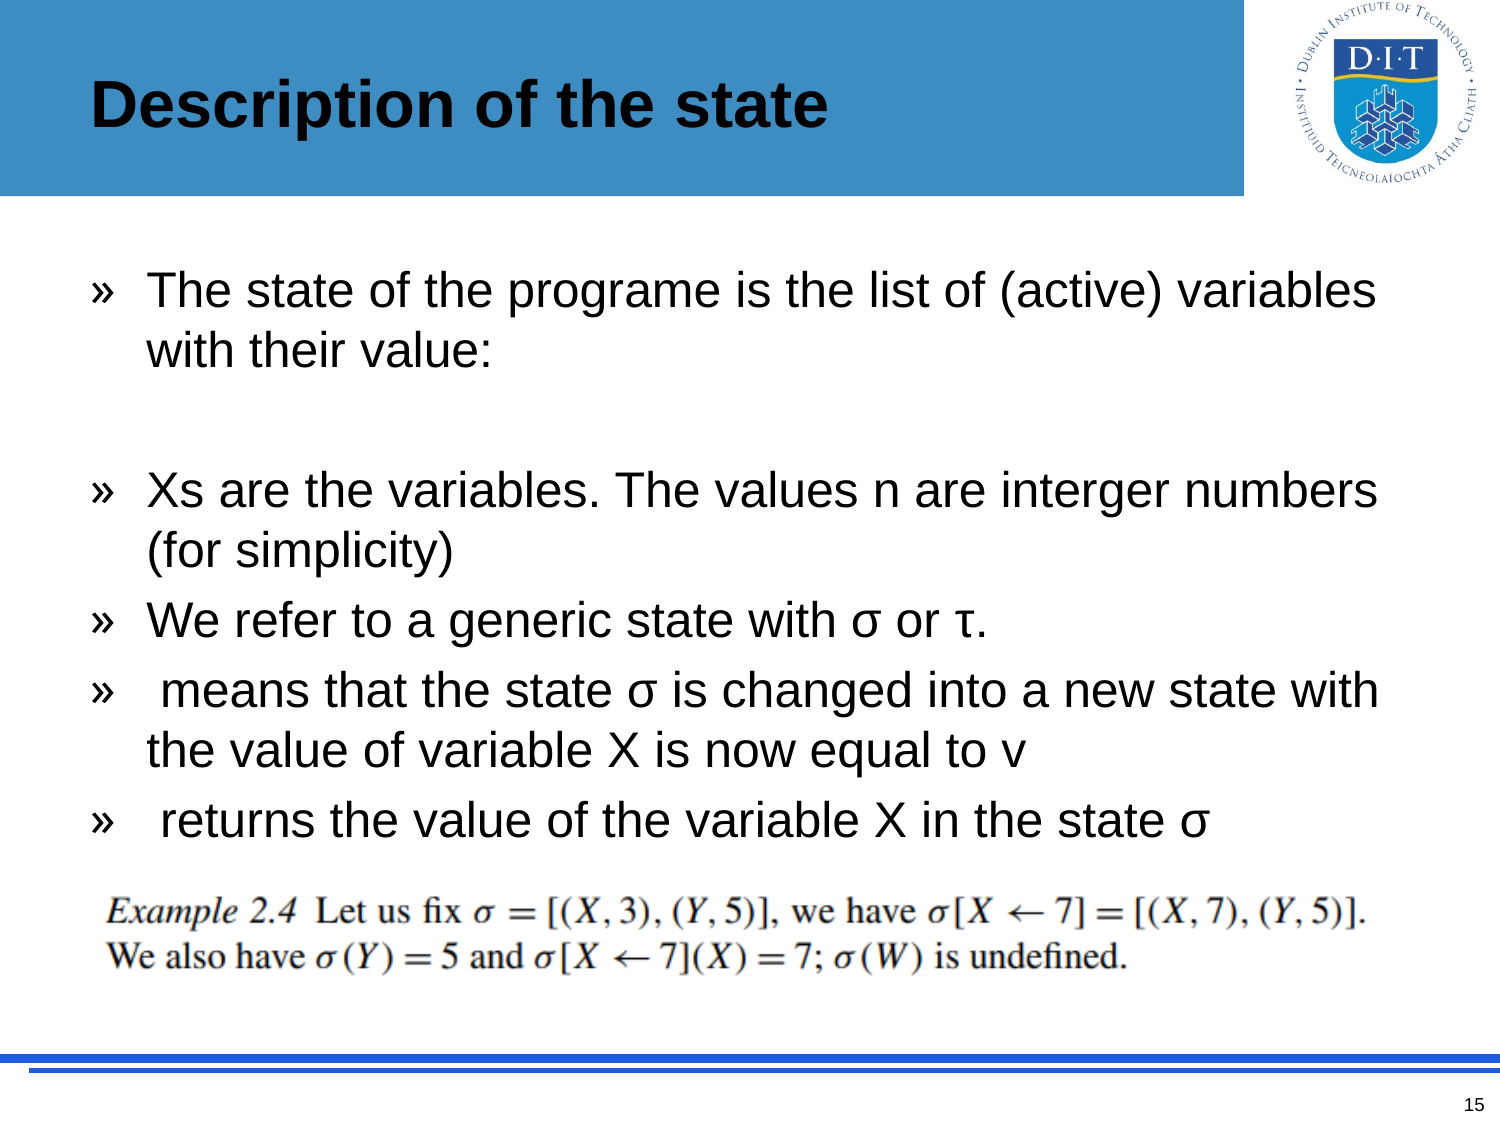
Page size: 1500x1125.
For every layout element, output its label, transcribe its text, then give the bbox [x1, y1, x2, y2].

slide_number 15 [1149, 1084, 1500, 1125]
picture [74, 869, 1405, 1000]
picture [1293, 0, 1478, 185]
title Description of the state [74, 18, 1105, 182]
